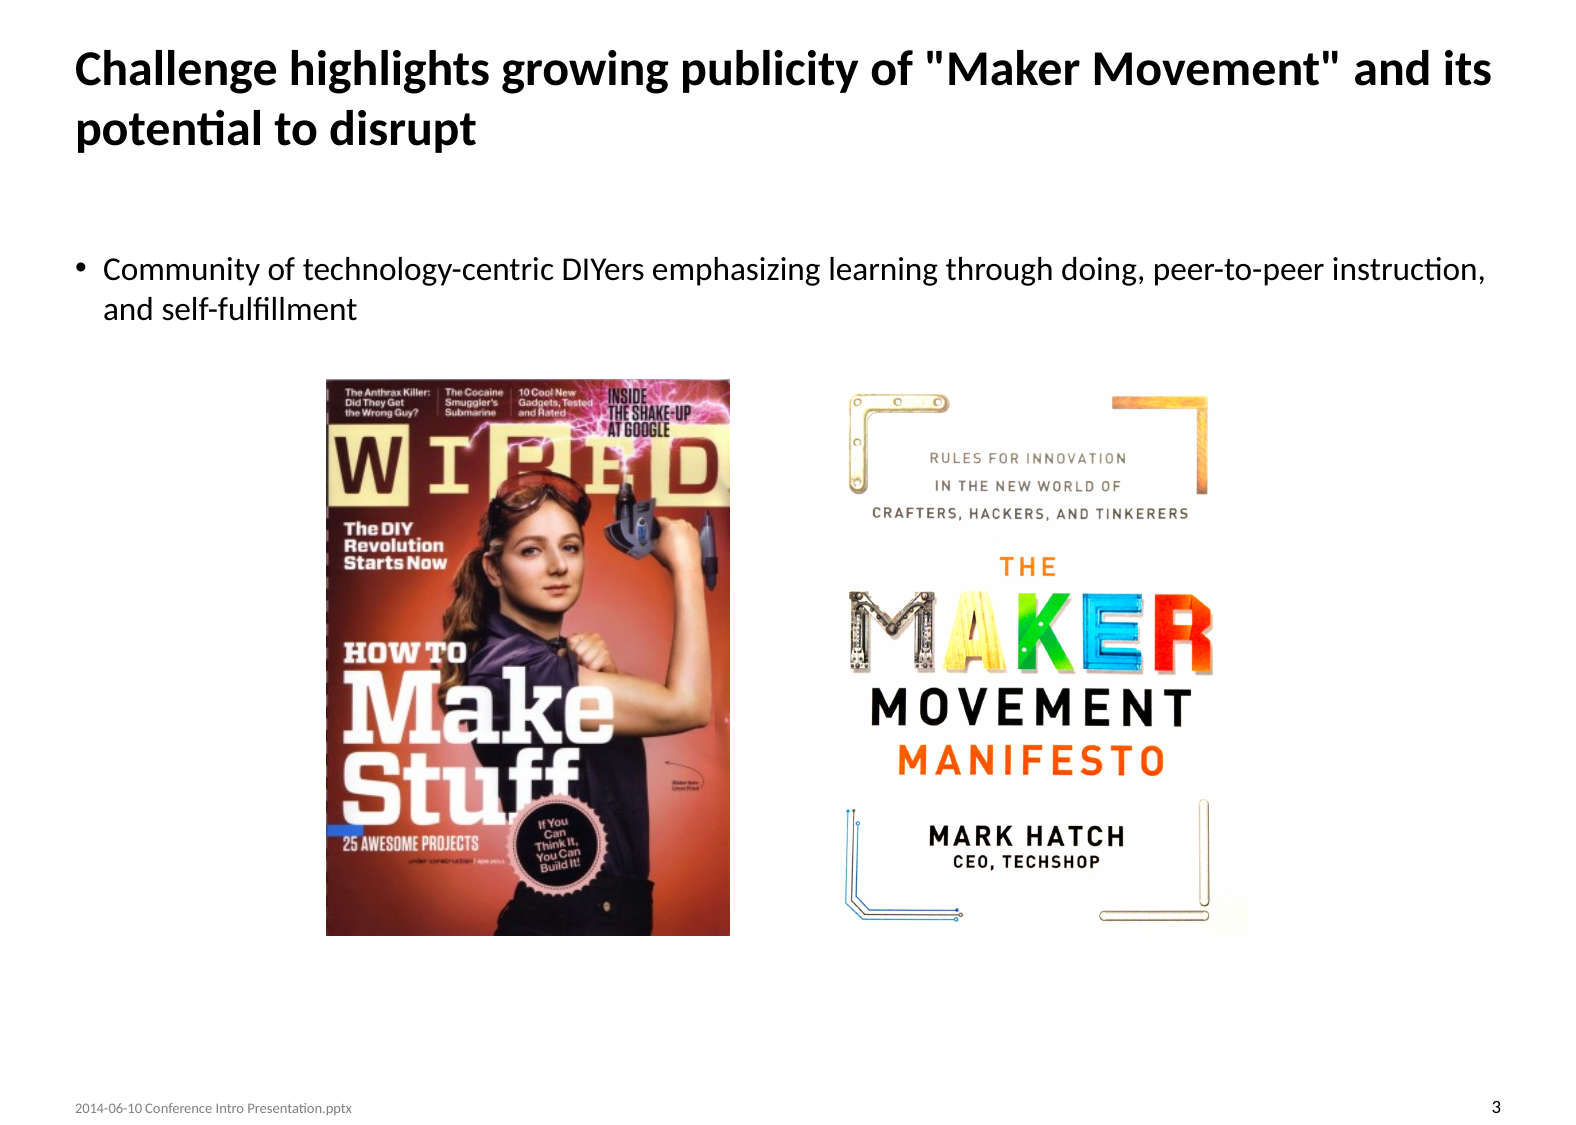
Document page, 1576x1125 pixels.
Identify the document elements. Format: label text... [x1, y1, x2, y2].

list Community of technology-centric DIYers emphasizing learning through doing, peer-to-peer instruction, and self-fulfillment [75, 247, 1500, 330]
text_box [326, 378, 1249, 936]
title Challenge highlights growing publicity of "Maker Movement" and its potential to disrupt [75, 26, 1501, 163]
